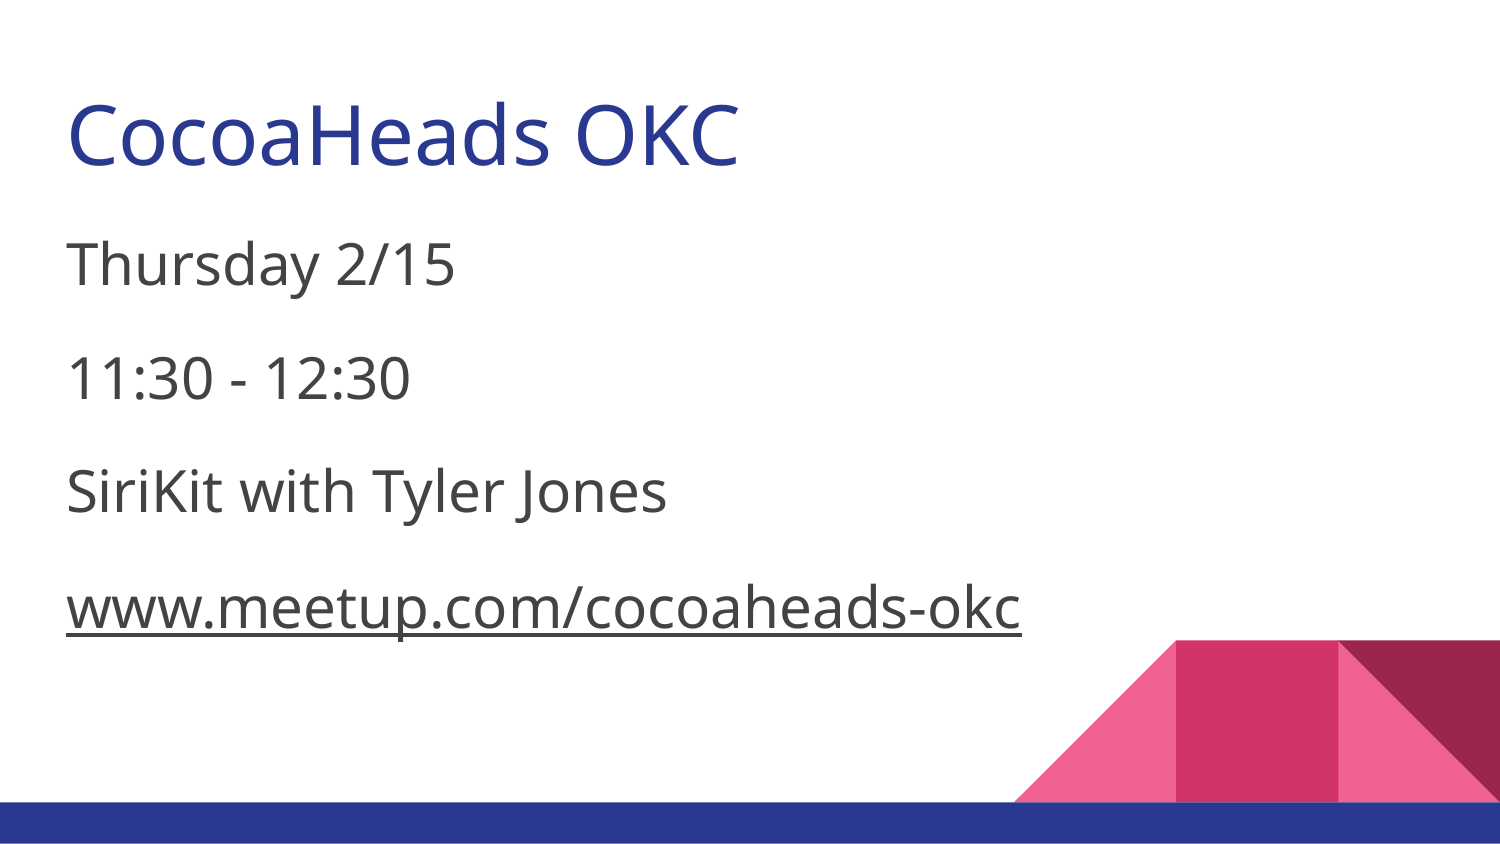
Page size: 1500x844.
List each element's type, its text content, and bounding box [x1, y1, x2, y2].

list Thursday 2/15 11:30 - 12:30 SiriKit with Tyler Jones www.meetup.com/cocoaheads-okc [51, 201, 1449, 750]
title CocoaHeads OKC [51, 67, 1449, 167]
